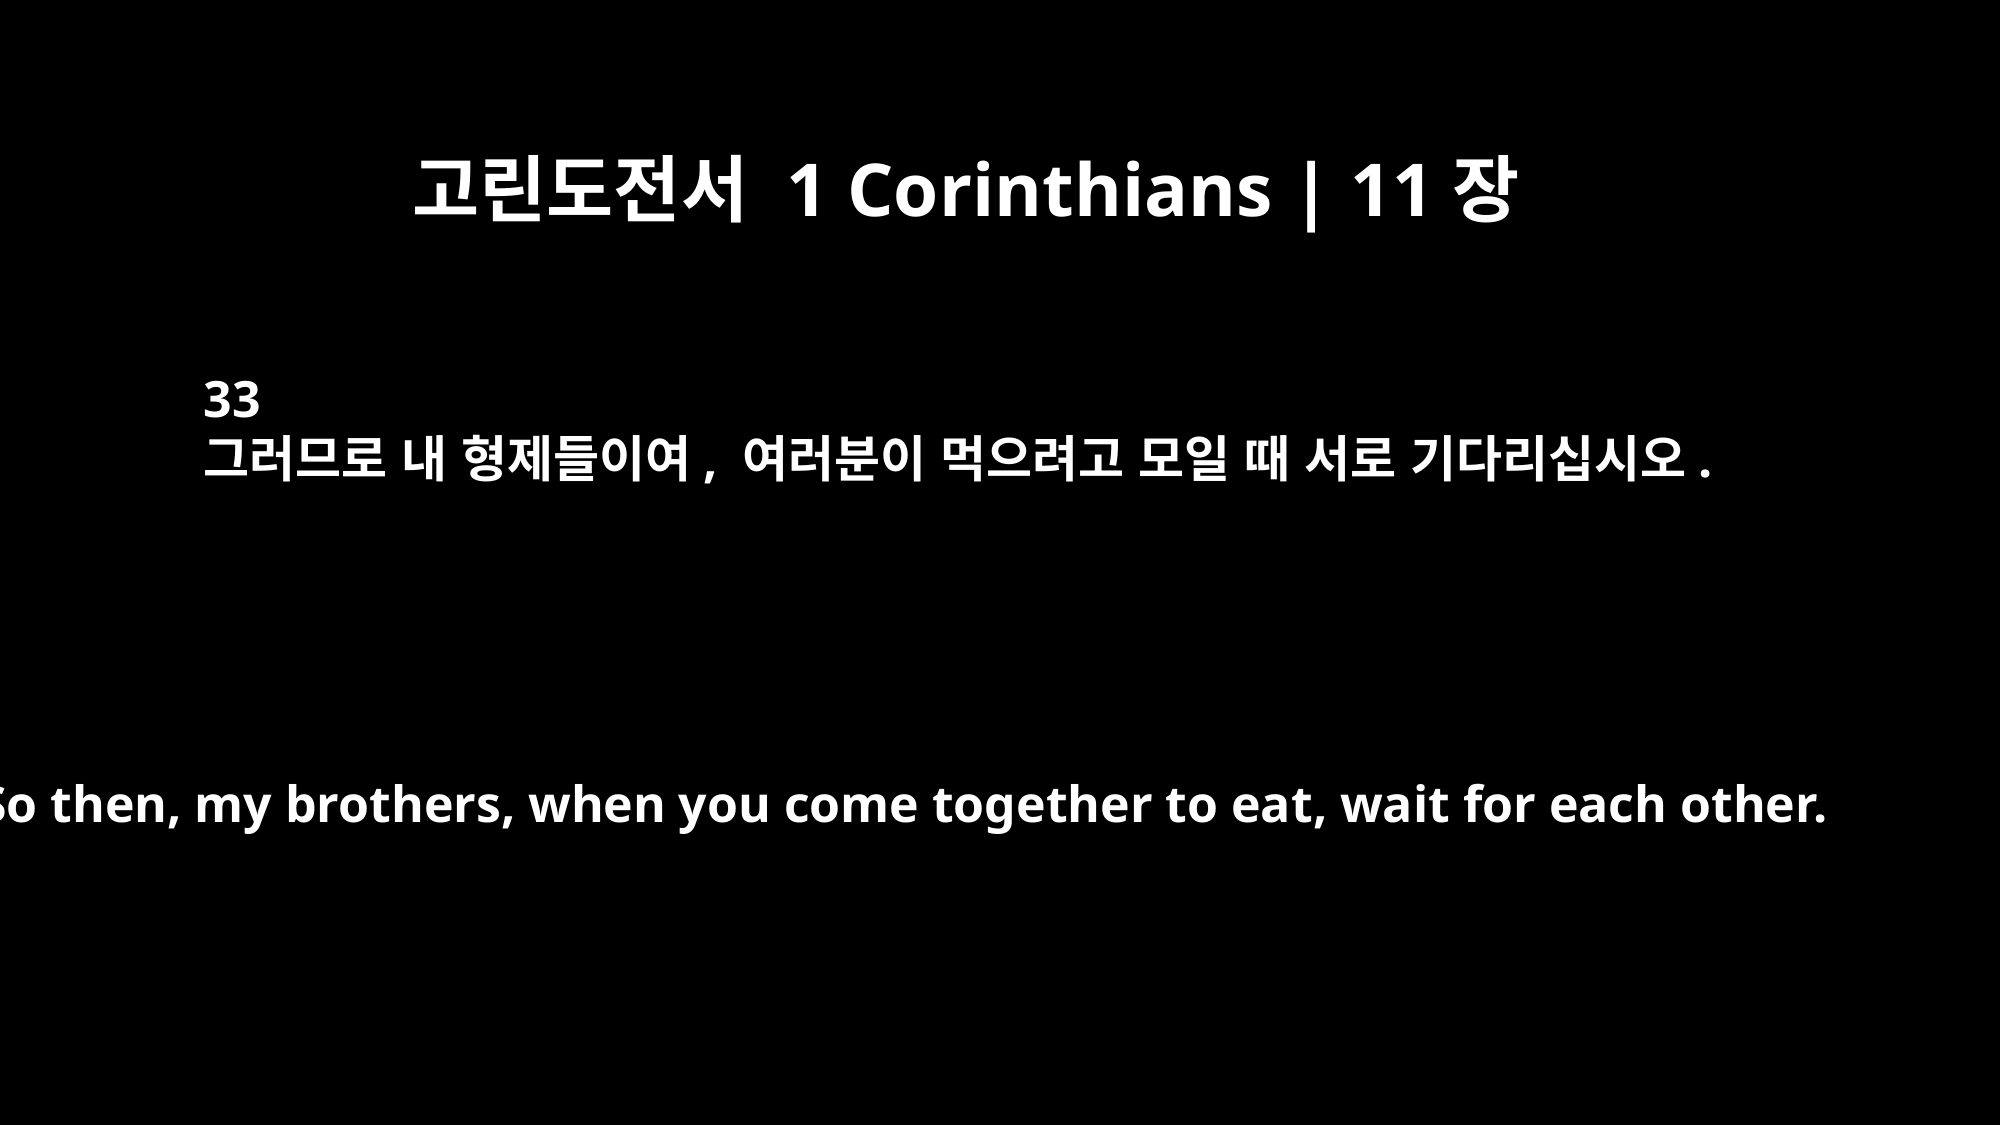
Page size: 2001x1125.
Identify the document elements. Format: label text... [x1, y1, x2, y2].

text_box 고린도전서 1 Corinthians | 11장 [397, 136, 1535, 239]
text_box So then, my brothers, when you come together to eat, wait for each other. [0, 764, 1843, 840]
text_box 33 그러므로 내 형제들이여, 여러분이 먹으려고 모일 때 서로 기다리십시오. [188, 359, 1729, 495]
